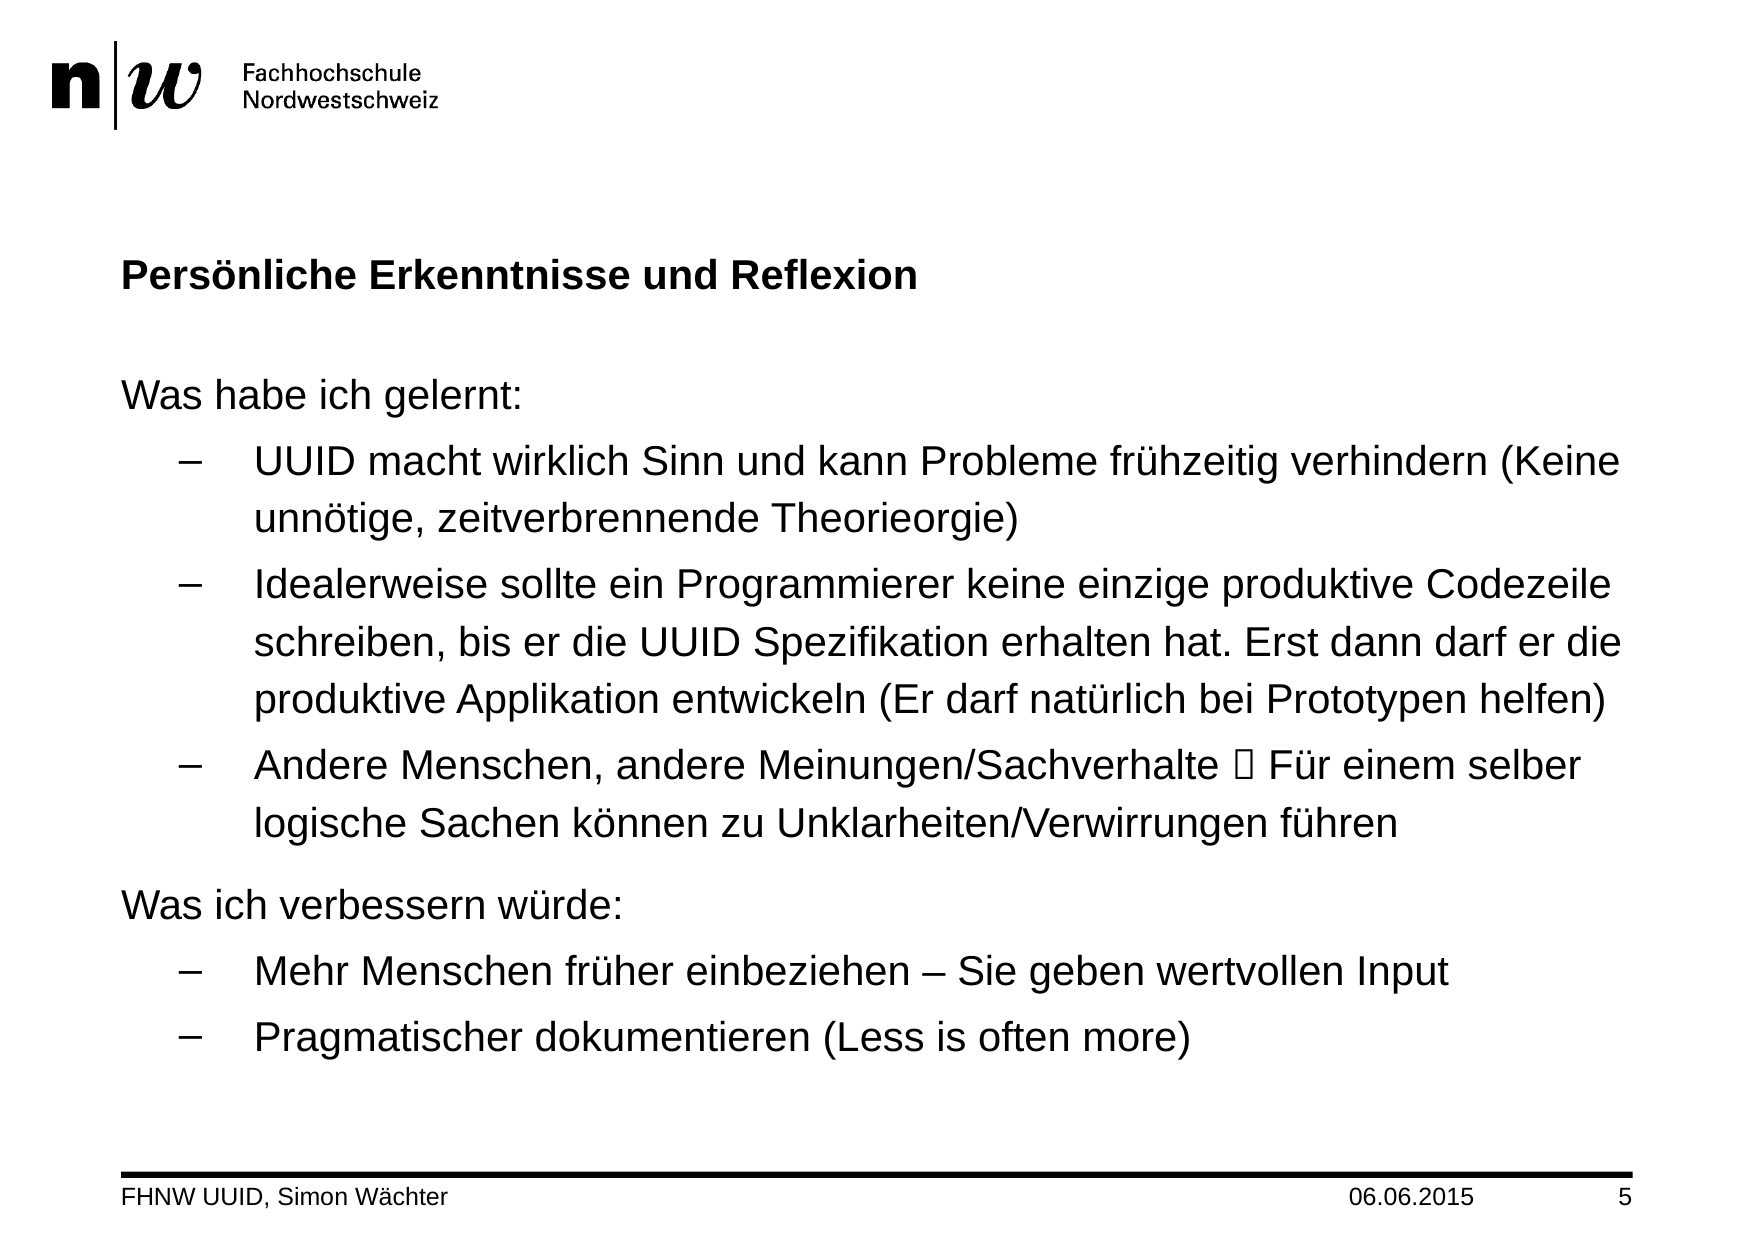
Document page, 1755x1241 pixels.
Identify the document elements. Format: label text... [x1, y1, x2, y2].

list Was habe ich gelernt: UUID macht wirklich Sinn und kann Probleme frühzeitig verhindern (Keine unnötige, zeitverbrennende Theorieorgie) Idealerweise sollte ein Programmierer keine einzige produktive Codezeile schreiben, bis er die UUID Spezifikation erhalten hat. Erst dann darf er die produktive Applikation entwickeln (Er darf natürlich bei Prototypen helfen) Andere Menschen, andere Meinungen/Sachverhalte  Für einem selber logische Sachen können zu Unklarheiten/Verwirrungen führen Was ich verbessern würde: Mehr Menschen früher einbeziehen – Sie geben wertvollen Input Pragmatischer dokumentieren (Less is often more) [121, 360, 1633, 1093]
slide_number 5 [1490, 1180, 1633, 1211]
picture [52, 41, 438, 130]
footer FHNW UUID, Simon Wächter [120, 1180, 1349, 1211]
title Persönliche Erkenntnisse und Reflexion [120, 247, 1633, 307]
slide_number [1349, 1180, 1490, 1211]
